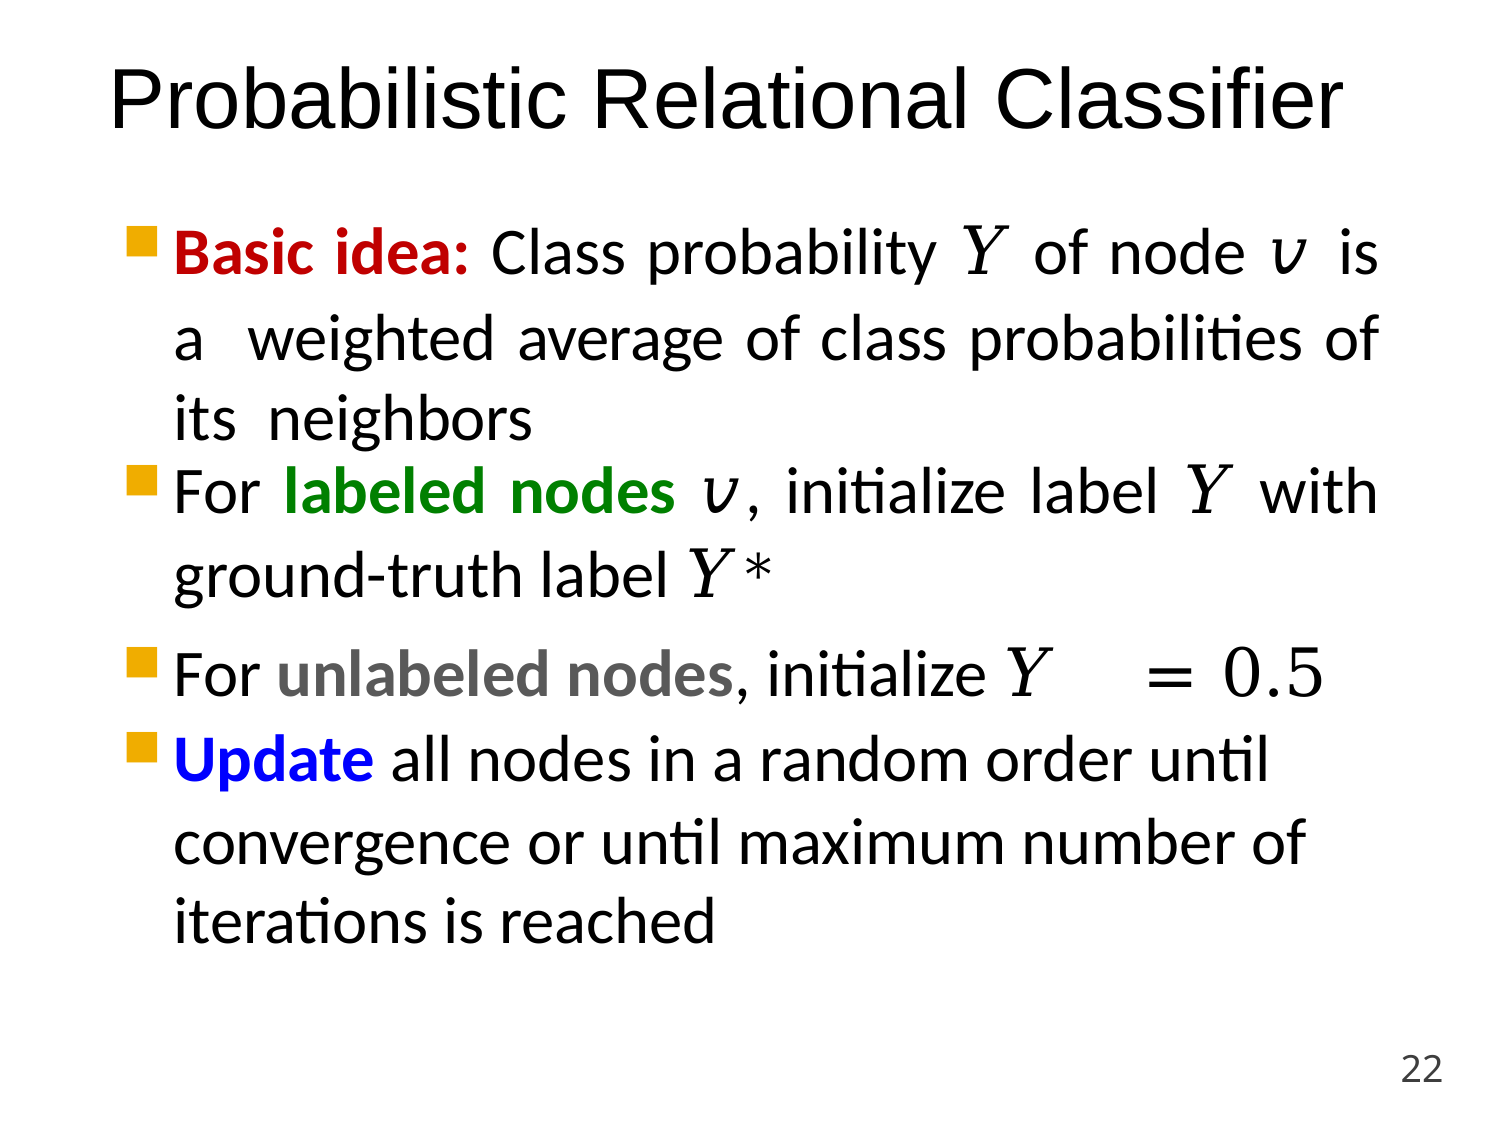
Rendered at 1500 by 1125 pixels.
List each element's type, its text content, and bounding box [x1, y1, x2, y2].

title Probabilistic Relational Classifier [93, 42, 1388, 159]
